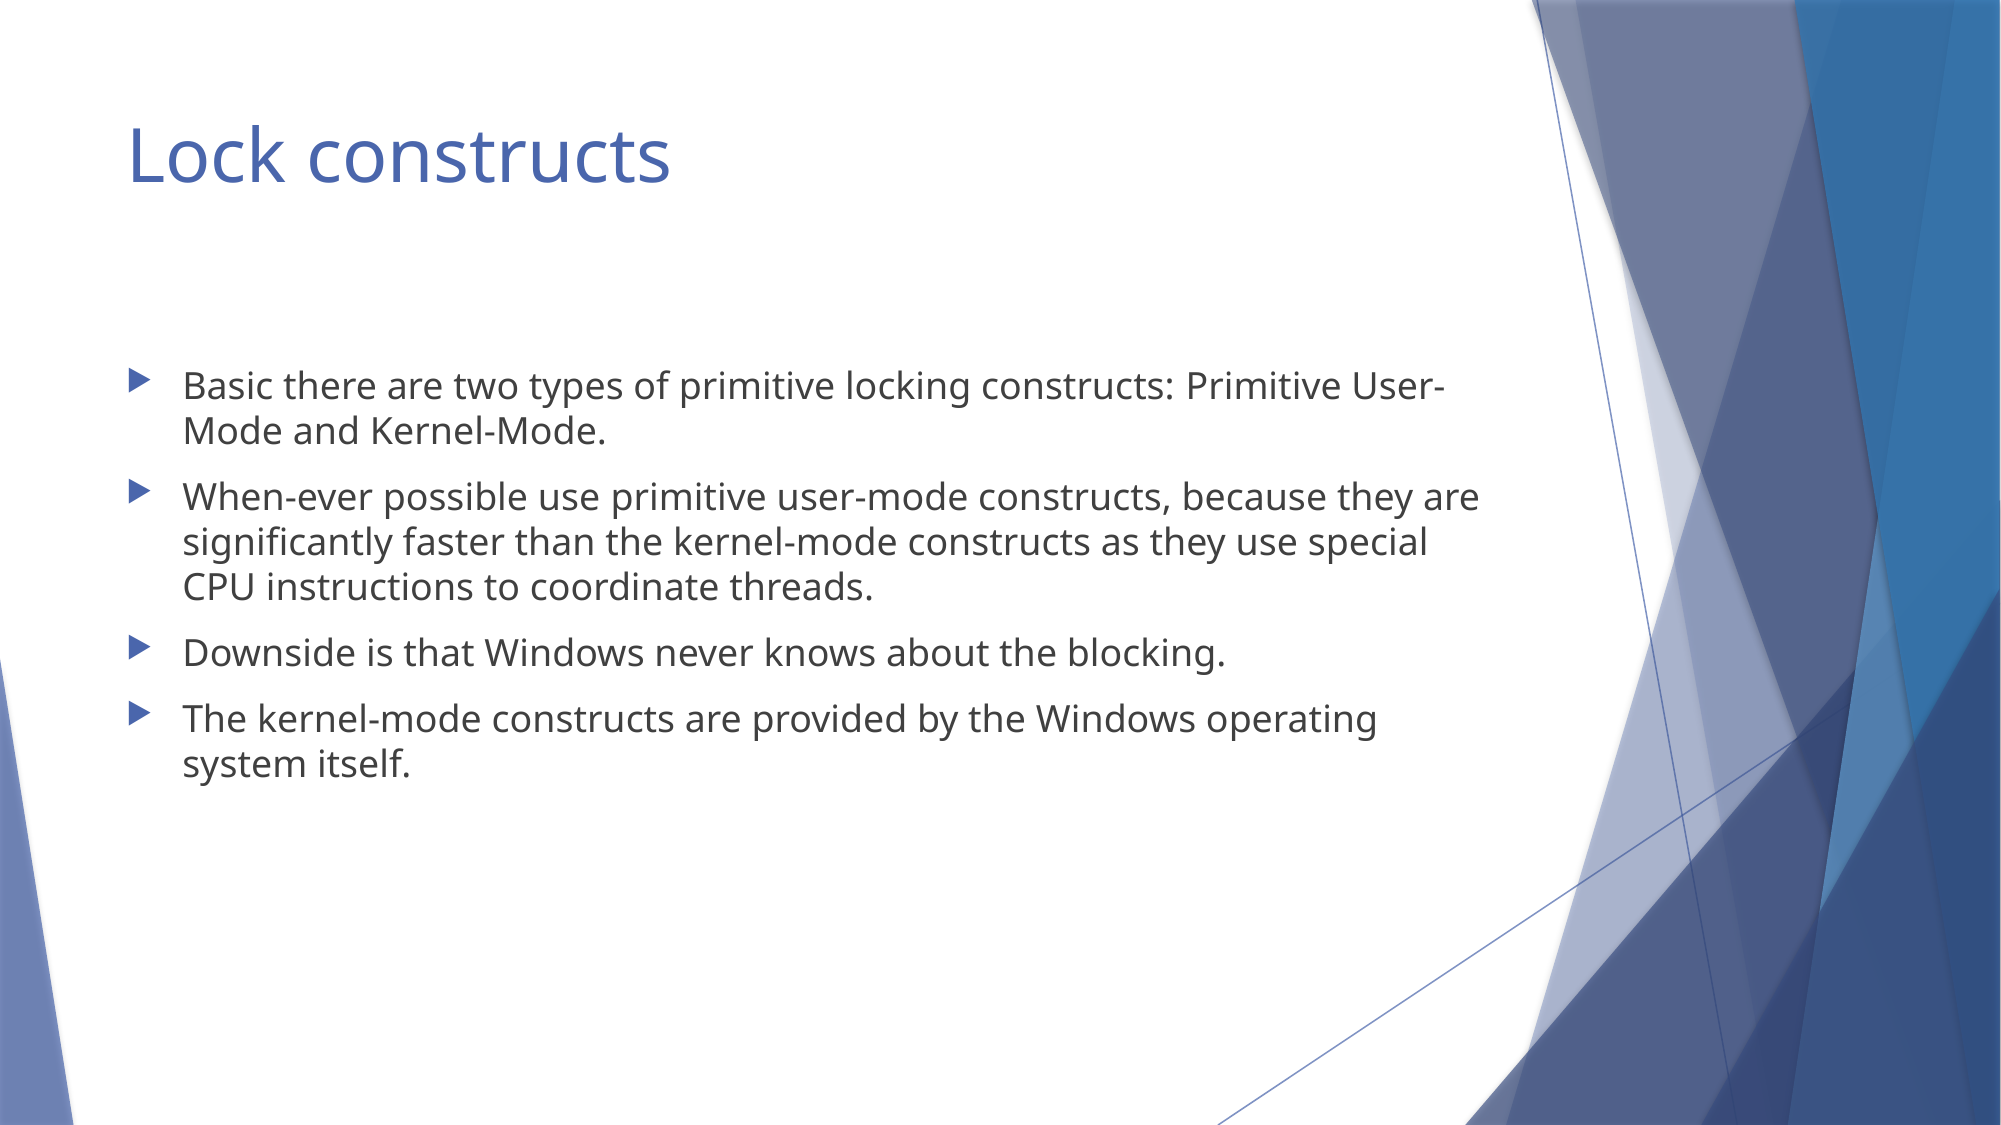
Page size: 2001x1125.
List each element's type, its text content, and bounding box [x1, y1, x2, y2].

title Lock constructs [111, 99, 1522, 317]
list Basic there are two types of primitive locking constructs: Primitive User-Mode and Kernel-Mode. When-ever possible use primitive user-mode constructs, because they are significantly faster than the kernel-mode constructs as they use special CPU instructions to coordinate threads. Downside is that Windows never knows about the blocking. The kernel-mode constructs are provided by the Windows operating system itself. [111, 354, 1522, 992]
